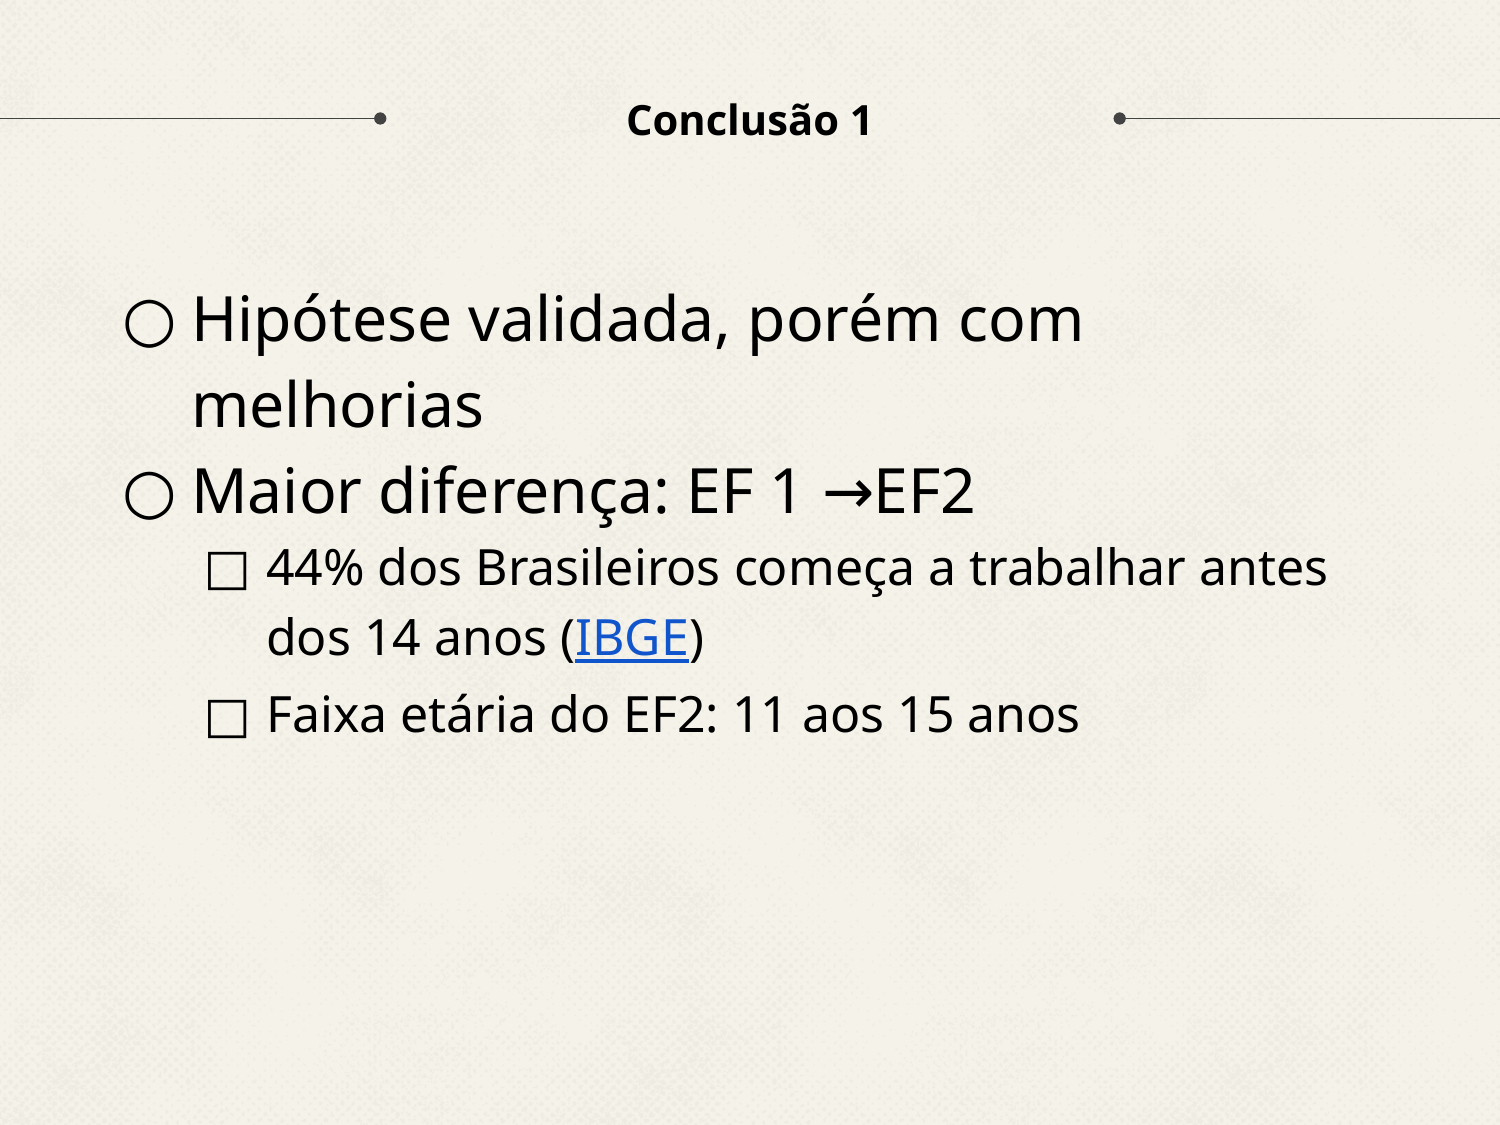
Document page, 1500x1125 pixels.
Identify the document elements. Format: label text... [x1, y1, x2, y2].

picture [0, 0, 1500, 1125]
title Conclusão 1 [430, 24, 1070, 213]
list Hipótese validada, porém com melhorias Maior diferença: EF 1 →EF2 44% dos Brasileiros começa a trabalhar antes dos 14 anos (IBGE) Faixa etária do EF2: 11 aos 15 anos [101, 252, 1399, 956]
